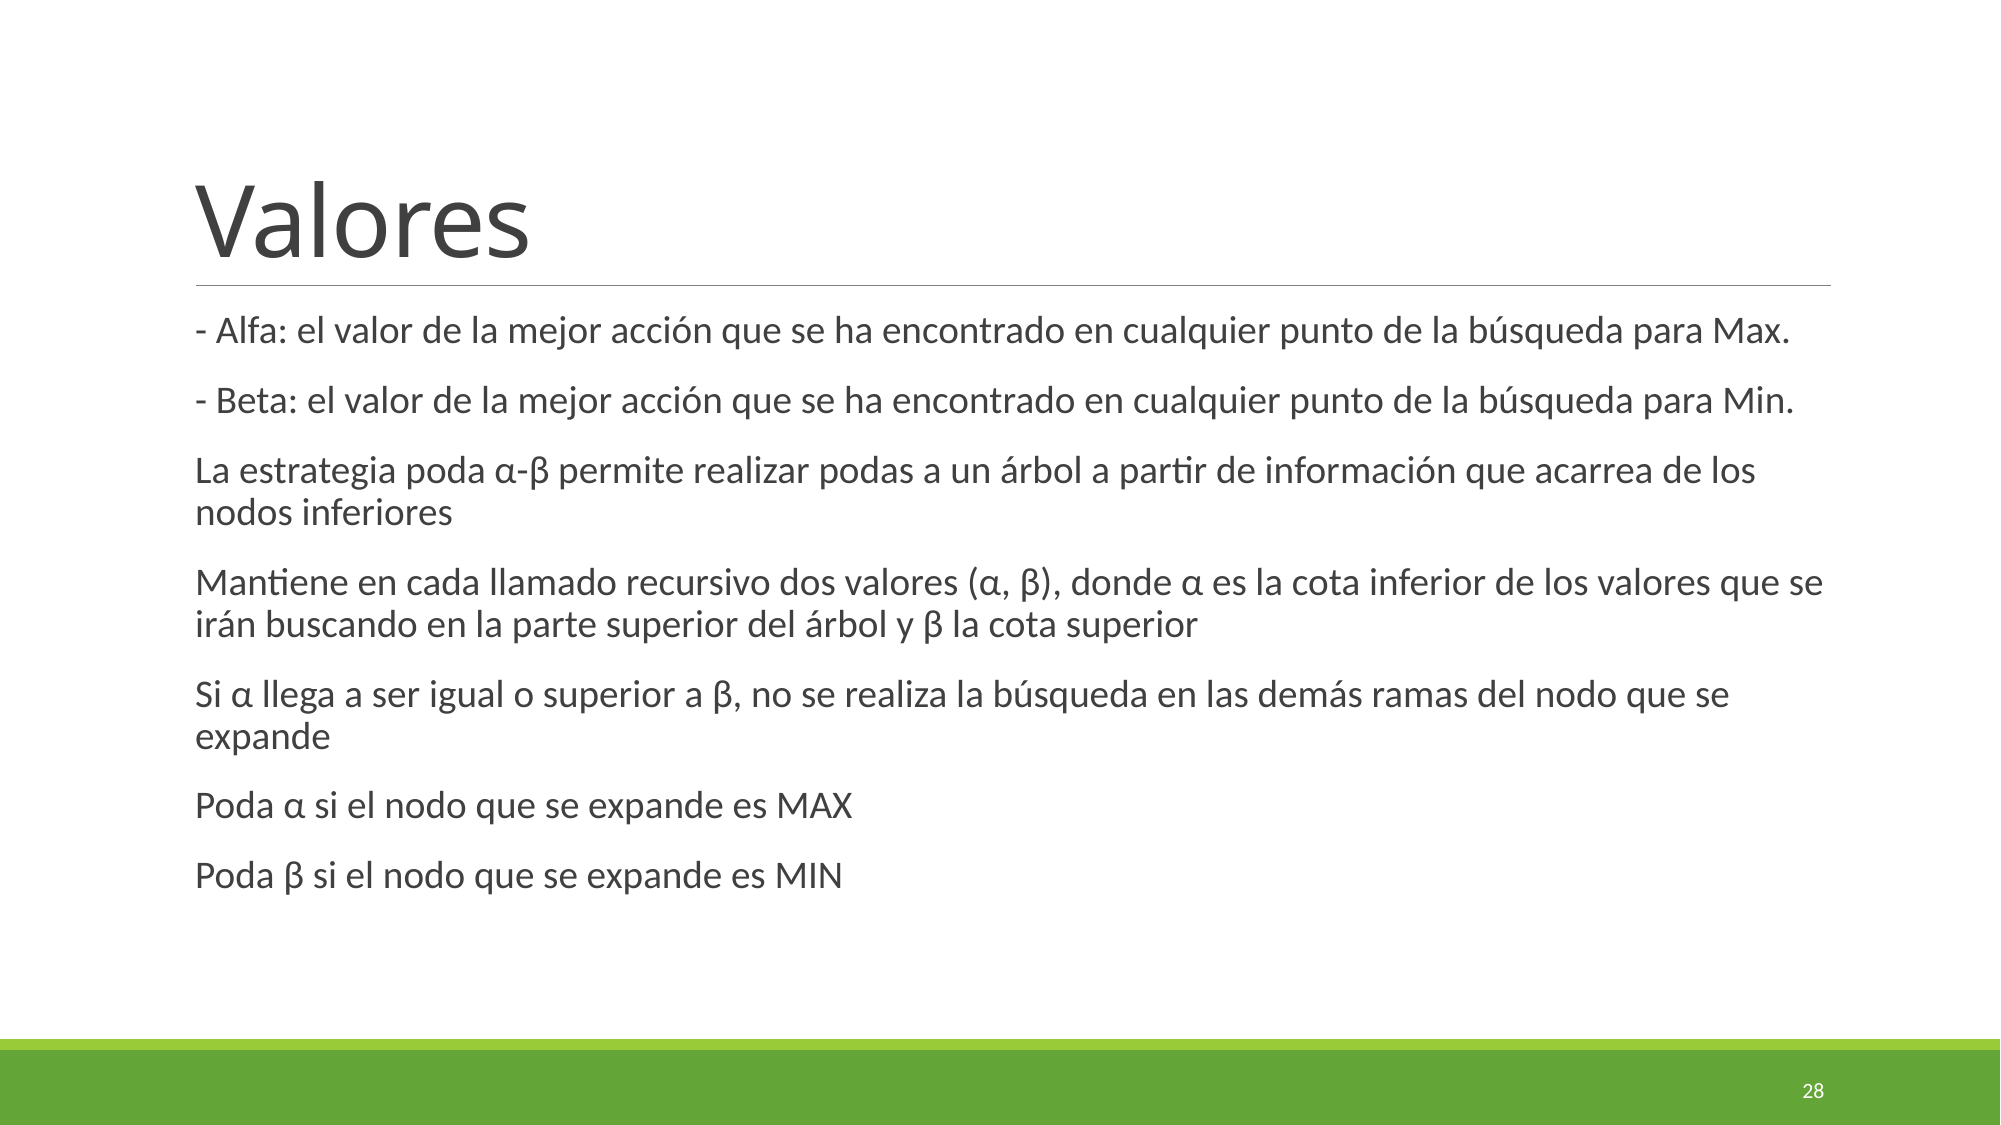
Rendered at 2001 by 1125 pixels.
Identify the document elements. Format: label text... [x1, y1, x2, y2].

list - Alfa: el valor de la mejor acción que se ha encontrado en cualquier punto de la búsqueda para Max. - Beta: el valor de la mejor acción que se ha encontrado en cualquier punto de la búsqueda para Min. La estrategia poda α-β permite realizar podas a un árbol a partir de información que acarrea de los nodos inferiores Mantiene en cada llamado recursivo dos valores (α, β), donde α es la cota inferior de los valores que se irán buscando en la parte superior del árbol y β la cota superior Si α llega a ser igual o superior a β, no se realiza la búsqueda en las demás ramas del nodo que se expande Poda α si el nodo que se expande es MAX Poda β si el nodo que se expande es MIN [180, 302, 1830, 963]
slide_number 28 [1624, 1059, 1840, 1120]
title Valores [180, 47, 1830, 285]
